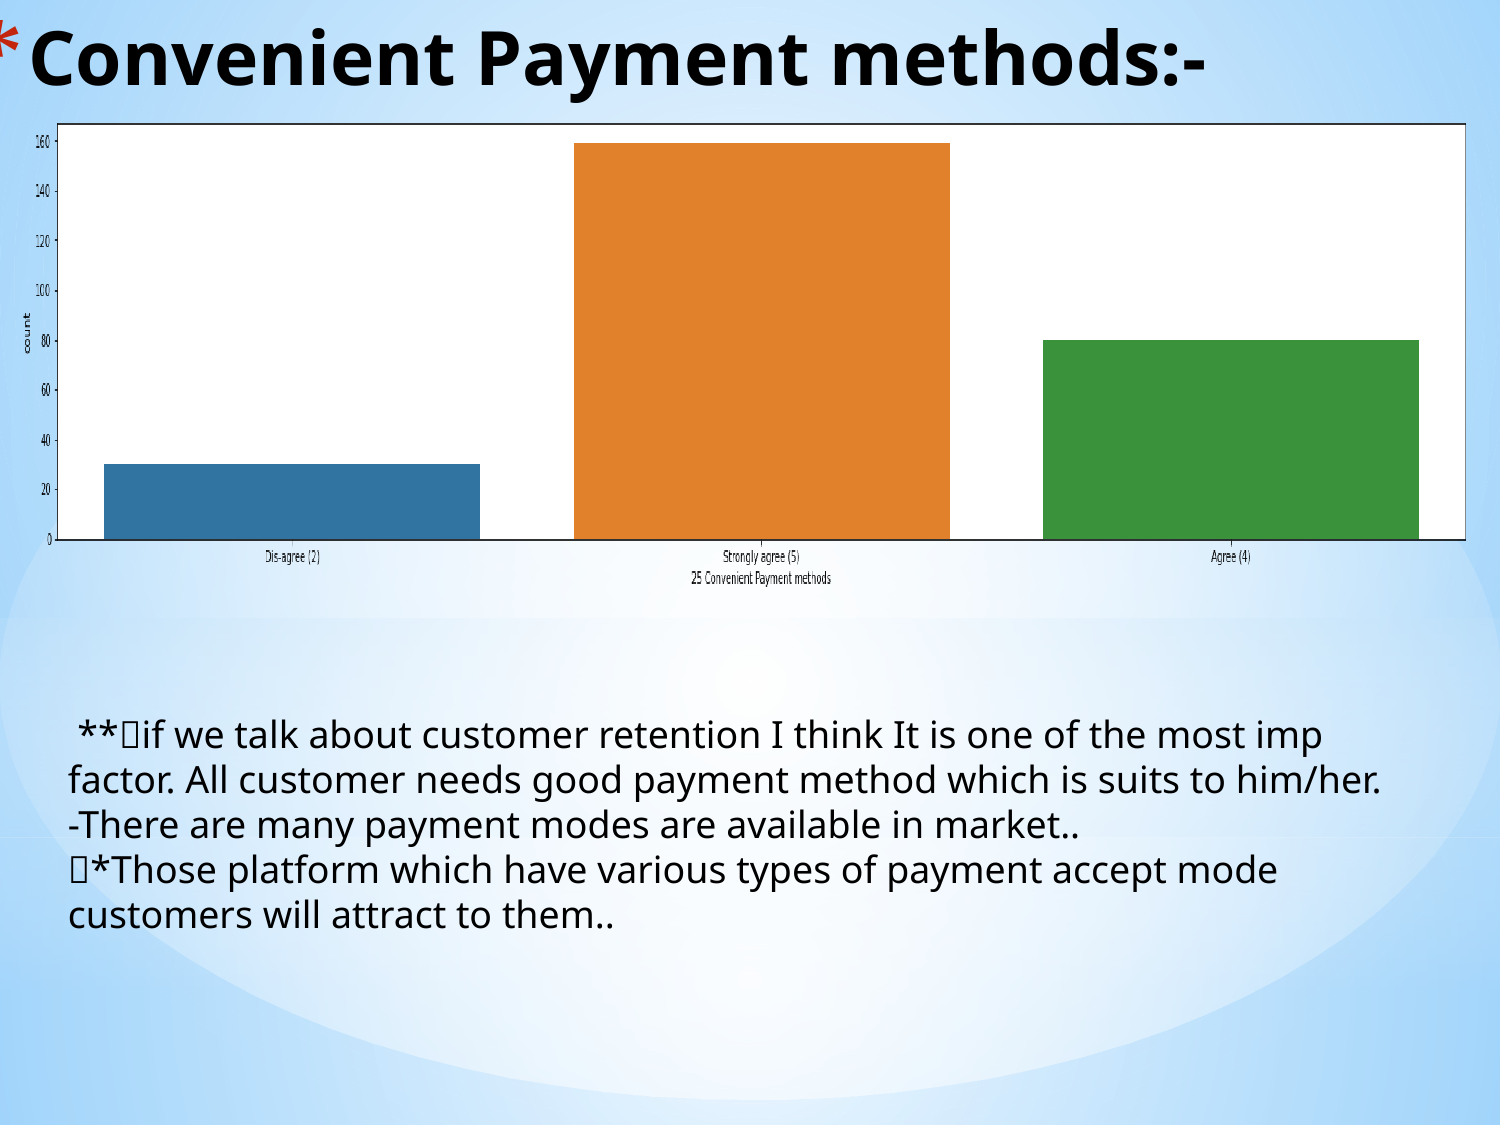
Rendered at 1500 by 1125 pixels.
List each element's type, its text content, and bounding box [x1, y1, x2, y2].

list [17, 113, 1471, 599]
title Convenient Payment methods:- [0, 3, 1223, 191]
text_box **if we talk about customer retention I think It is one of the most imp factor. All customer needs good payment method which is suits to him/her. -There are many payment modes are available in market.. *Those platform which have various types of payment accept mode customers will attract to them.. [53, 704, 1400, 944]
